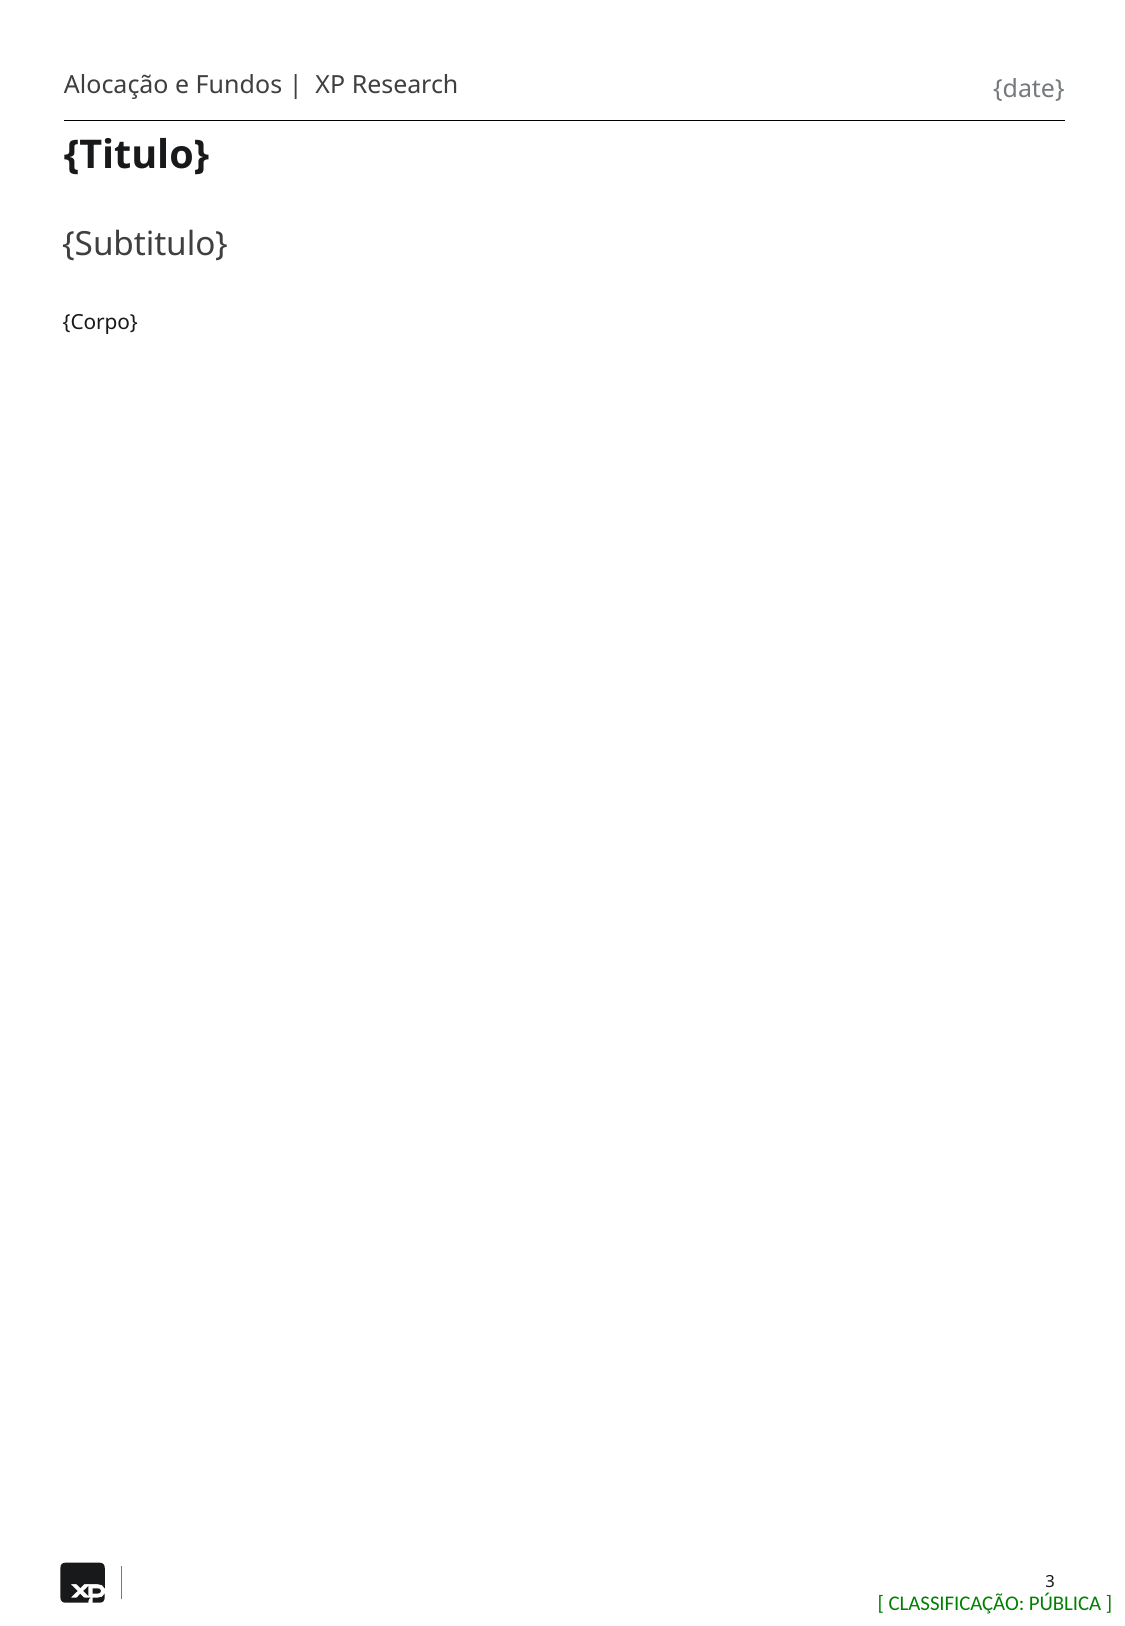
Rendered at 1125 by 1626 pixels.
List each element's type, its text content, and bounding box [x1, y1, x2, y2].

slide_number {date} [651, 71, 1065, 103]
list {Subtitulo} [62, 226, 1063, 277]
list {Corpo} [62, 301, 1065, 1553]
list {Titulo} [64, 134, 1065, 178]
